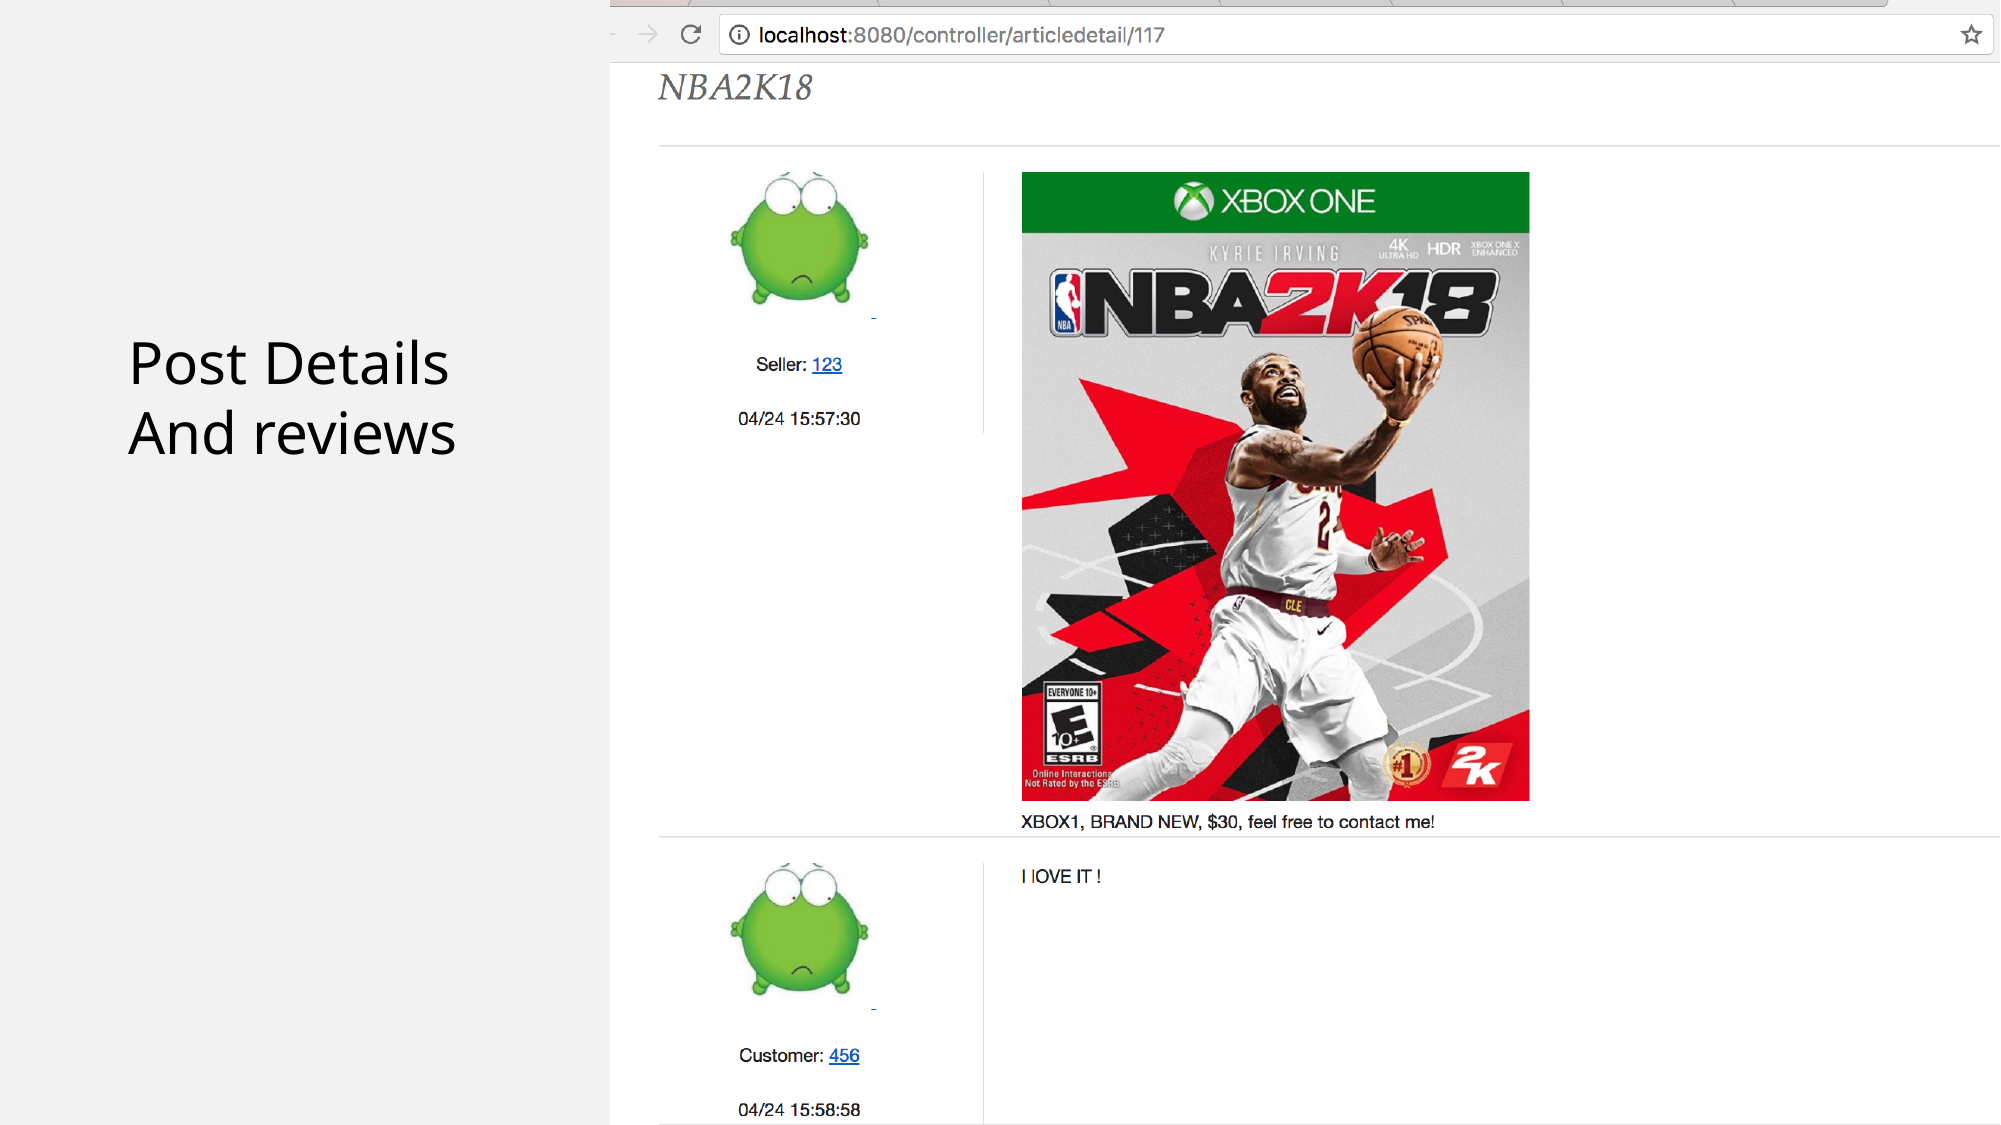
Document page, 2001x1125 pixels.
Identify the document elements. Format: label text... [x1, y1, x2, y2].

picture [610, 0, 2000, 1125]
text_box Post Details And reviews [113, 318, 572, 474]
